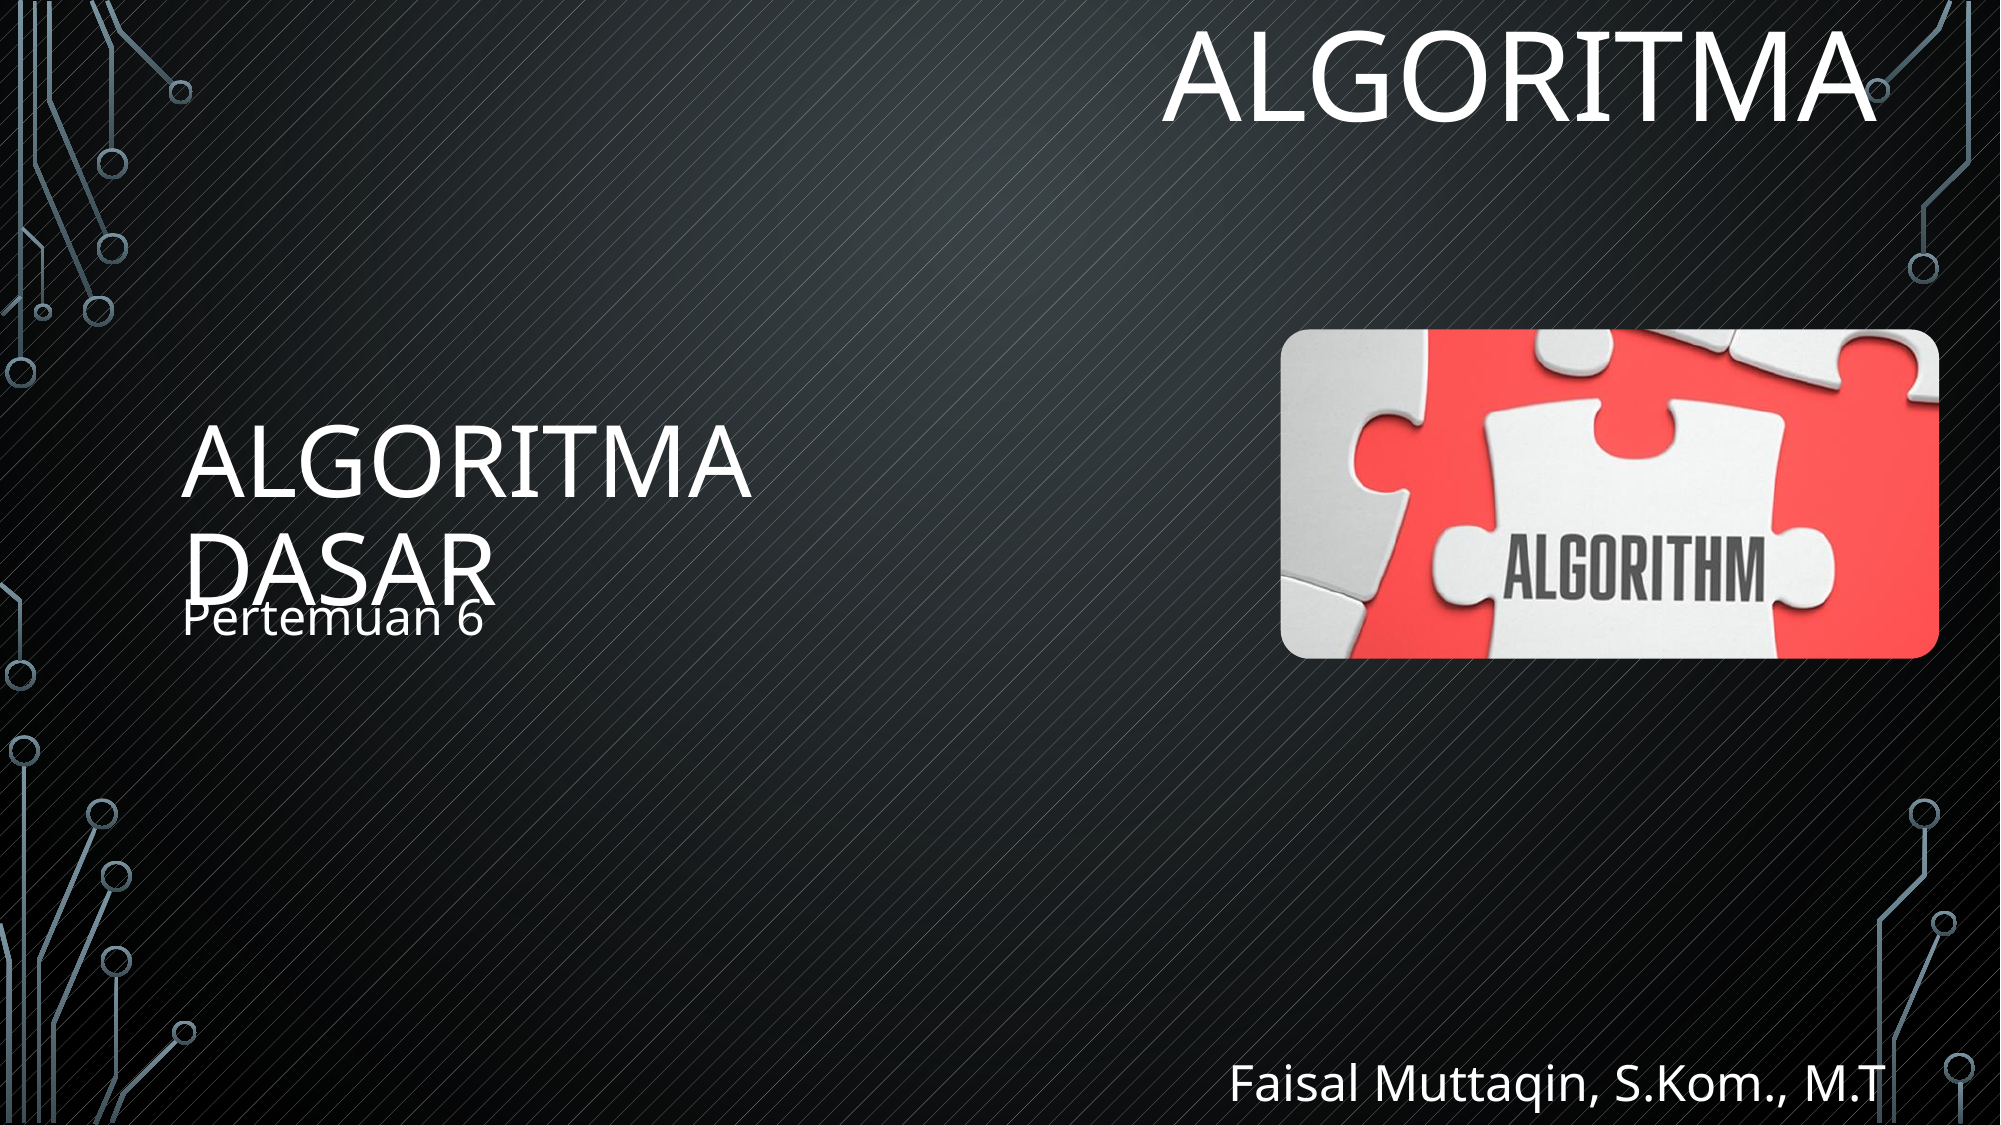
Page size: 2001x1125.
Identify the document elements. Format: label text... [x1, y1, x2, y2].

list Faisal Muttaqin, S.Kom., M.T [1213, 1032, 2000, 1125]
text_box Pertemuan 6 [166, 565, 781, 659]
picture [1280, 329, 1940, 659]
title Algoritma [1147, 0, 2000, 163]
text_box Algoritma dasar [166, 393, 1079, 645]
